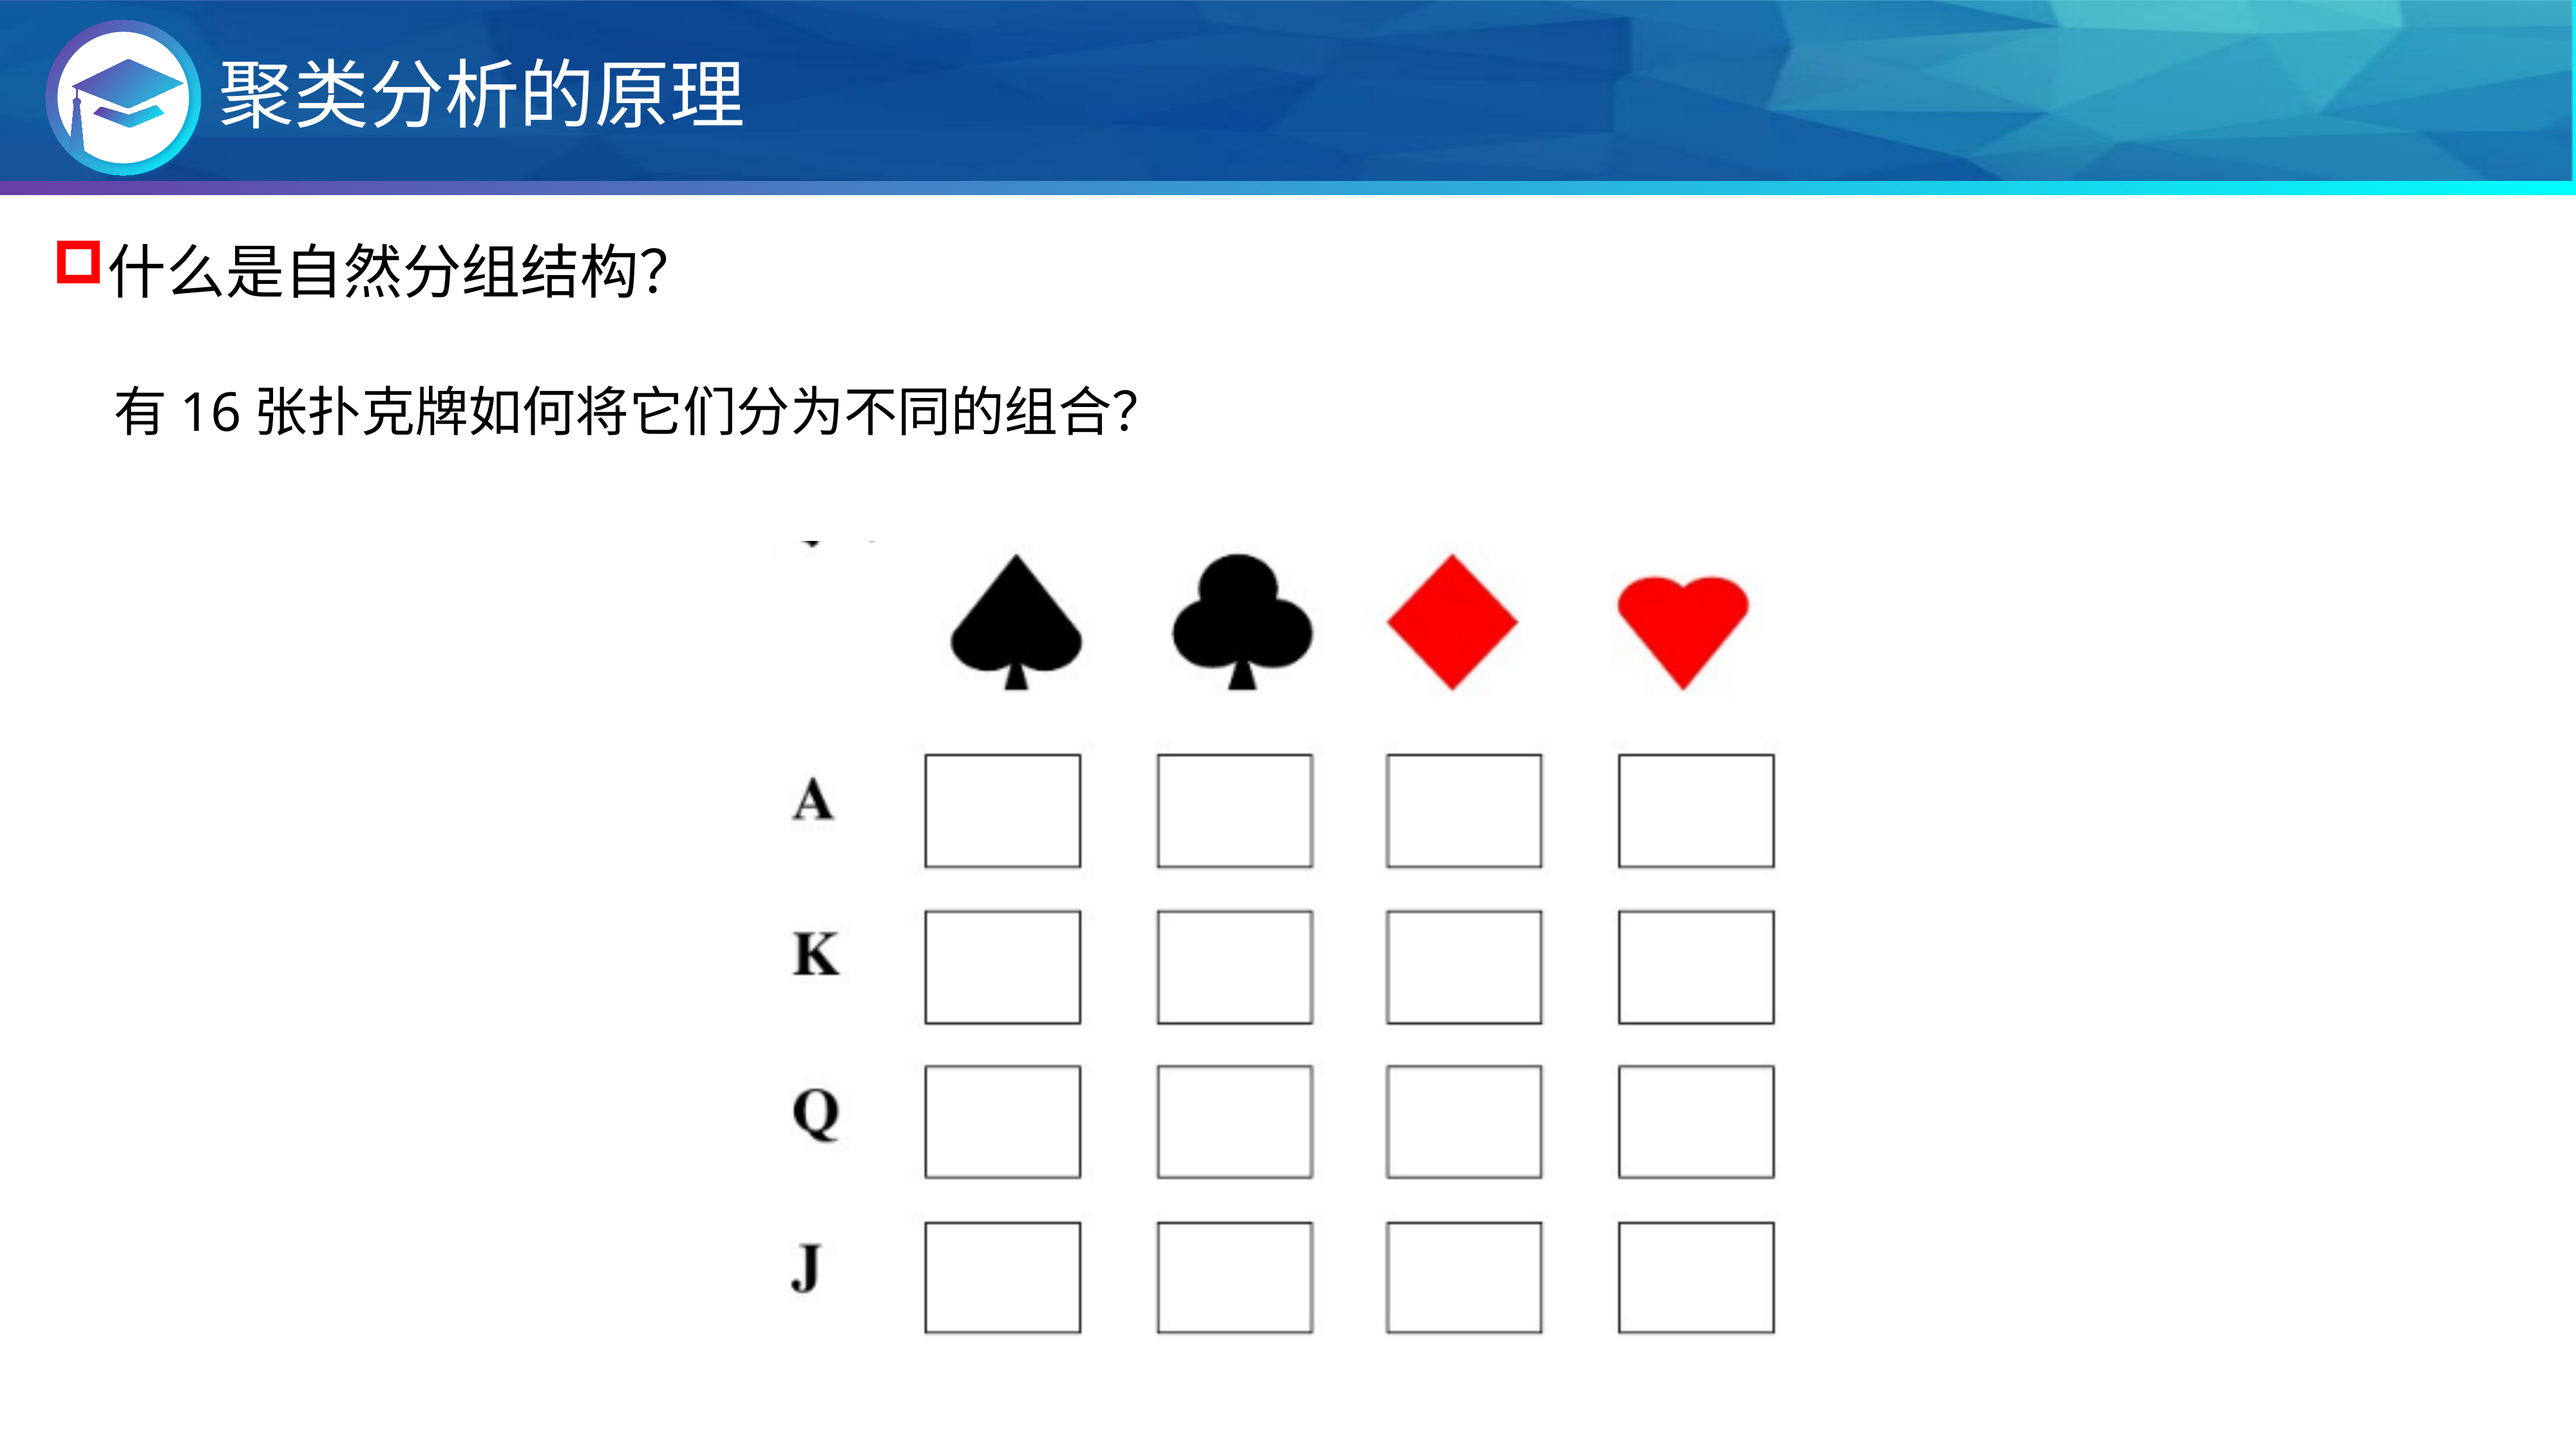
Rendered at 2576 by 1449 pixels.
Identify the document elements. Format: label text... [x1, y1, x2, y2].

text_box 什么是自然分组结构？ 有16张扑克牌如何将它们分为不同的组合？ [43, 201, 1342, 447]
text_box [45, 19, 202, 176]
picture [773, 541, 1803, 1349]
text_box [0, 0, 2576, 195]
